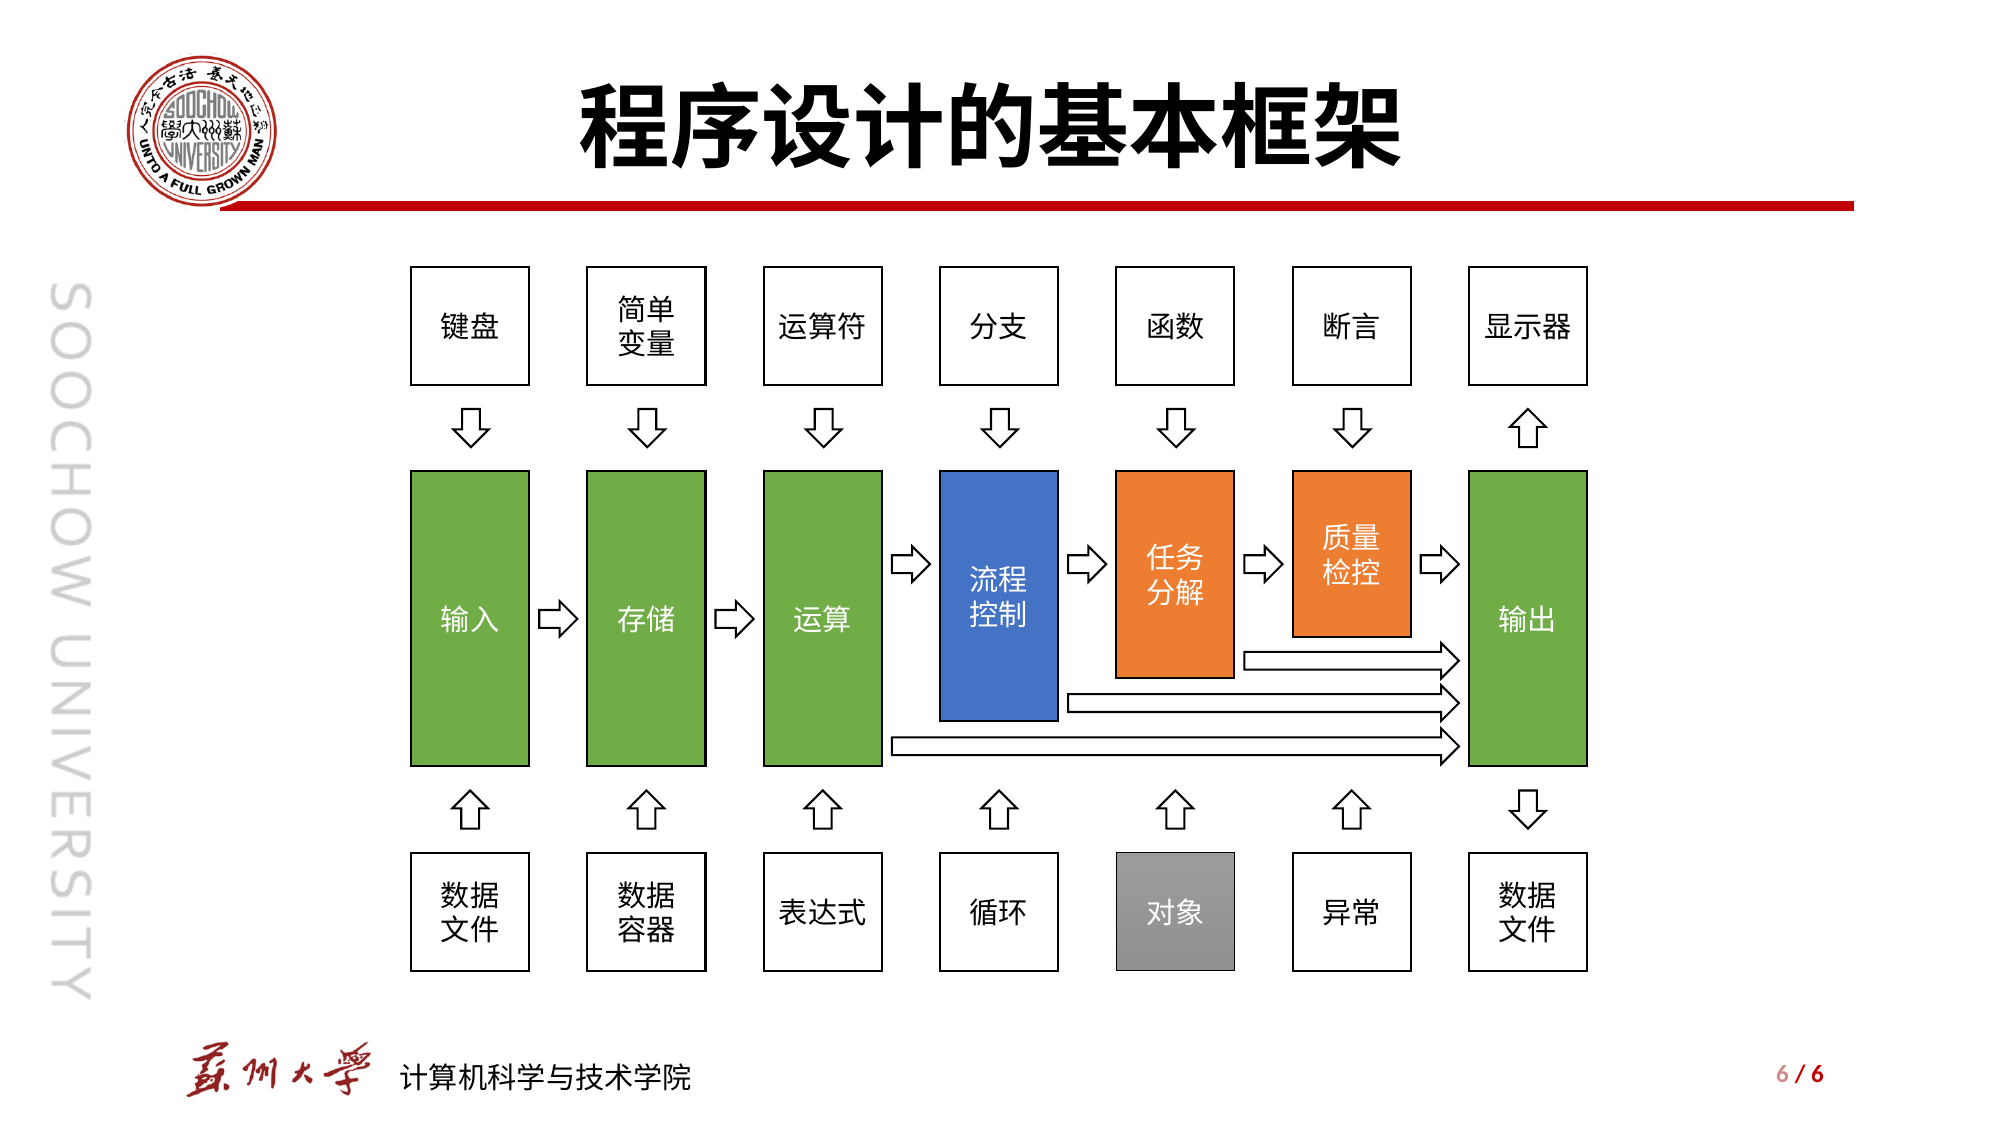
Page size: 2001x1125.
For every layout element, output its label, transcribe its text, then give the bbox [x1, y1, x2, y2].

text_box 输入 [410, 470, 530, 767]
text_box 运算符 [763, 266, 883, 386]
text_box 显示器 [1468, 266, 1588, 386]
text_box 对象 [1116, 852, 1235, 971]
text_box [1243, 543, 1285, 585]
picture [184, 1038, 380, 1099]
slide_number 6 [1412, 1042, 1804, 1103]
text_box [1067, 543, 1108, 585]
text_box 输出 [1468, 470, 1588, 767]
text_box 运算 [763, 470, 883, 767]
text_box [803, 407, 844, 449]
text_box 分支 [939, 266, 1059, 386]
title 程序设计的基本框架 [128, 60, 1854, 202]
text_box 任务 分解 [1115, 470, 1235, 679]
text_box [802, 788, 844, 830]
text_box 数据 文件 [410, 852, 530, 972]
text_box 流程 控制 [939, 470, 1059, 722]
text_box [890, 725, 1461, 767]
text_box 函数 [1115, 266, 1235, 386]
text_box [1067, 682, 1461, 724]
text_box [1419, 543, 1461, 585]
text_box 存储 [586, 470, 707, 767]
picture [122, 51, 282, 211]
text_box [1331, 788, 1373, 830]
picture [41, 267, 103, 1012]
text_box [1155, 788, 1196, 830]
text_box [449, 788, 491, 830]
text_box [1155, 407, 1197, 449]
text_box 质量 检控 [1292, 470, 1412, 638]
text_box 键盘 [410, 266, 530, 386]
text_box [714, 598, 756, 640]
text_box [1507, 789, 1549, 831]
text_box [626, 788, 667, 830]
text_box 断言 [1292, 266, 1412, 386]
text_box [450, 407, 492, 449]
text_box 异常 [1292, 852, 1412, 972]
text_box 数据 文件 [1468, 852, 1588, 972]
text_box 循环 [939, 852, 1059, 972]
text_box 简单 变量 [586, 266, 707, 386]
text_box 表达式 [763, 852, 883, 972]
text_box [978, 788, 1020, 830]
text_box [1332, 407, 1373, 449]
text_box [890, 543, 932, 585]
text_box 数据 容器 [586, 852, 707, 972]
text_box [1243, 640, 1461, 682]
text_box [1507, 407, 1549, 449]
text_box [979, 407, 1021, 449]
text_box [626, 407, 668, 449]
text_box [538, 598, 579, 640]
